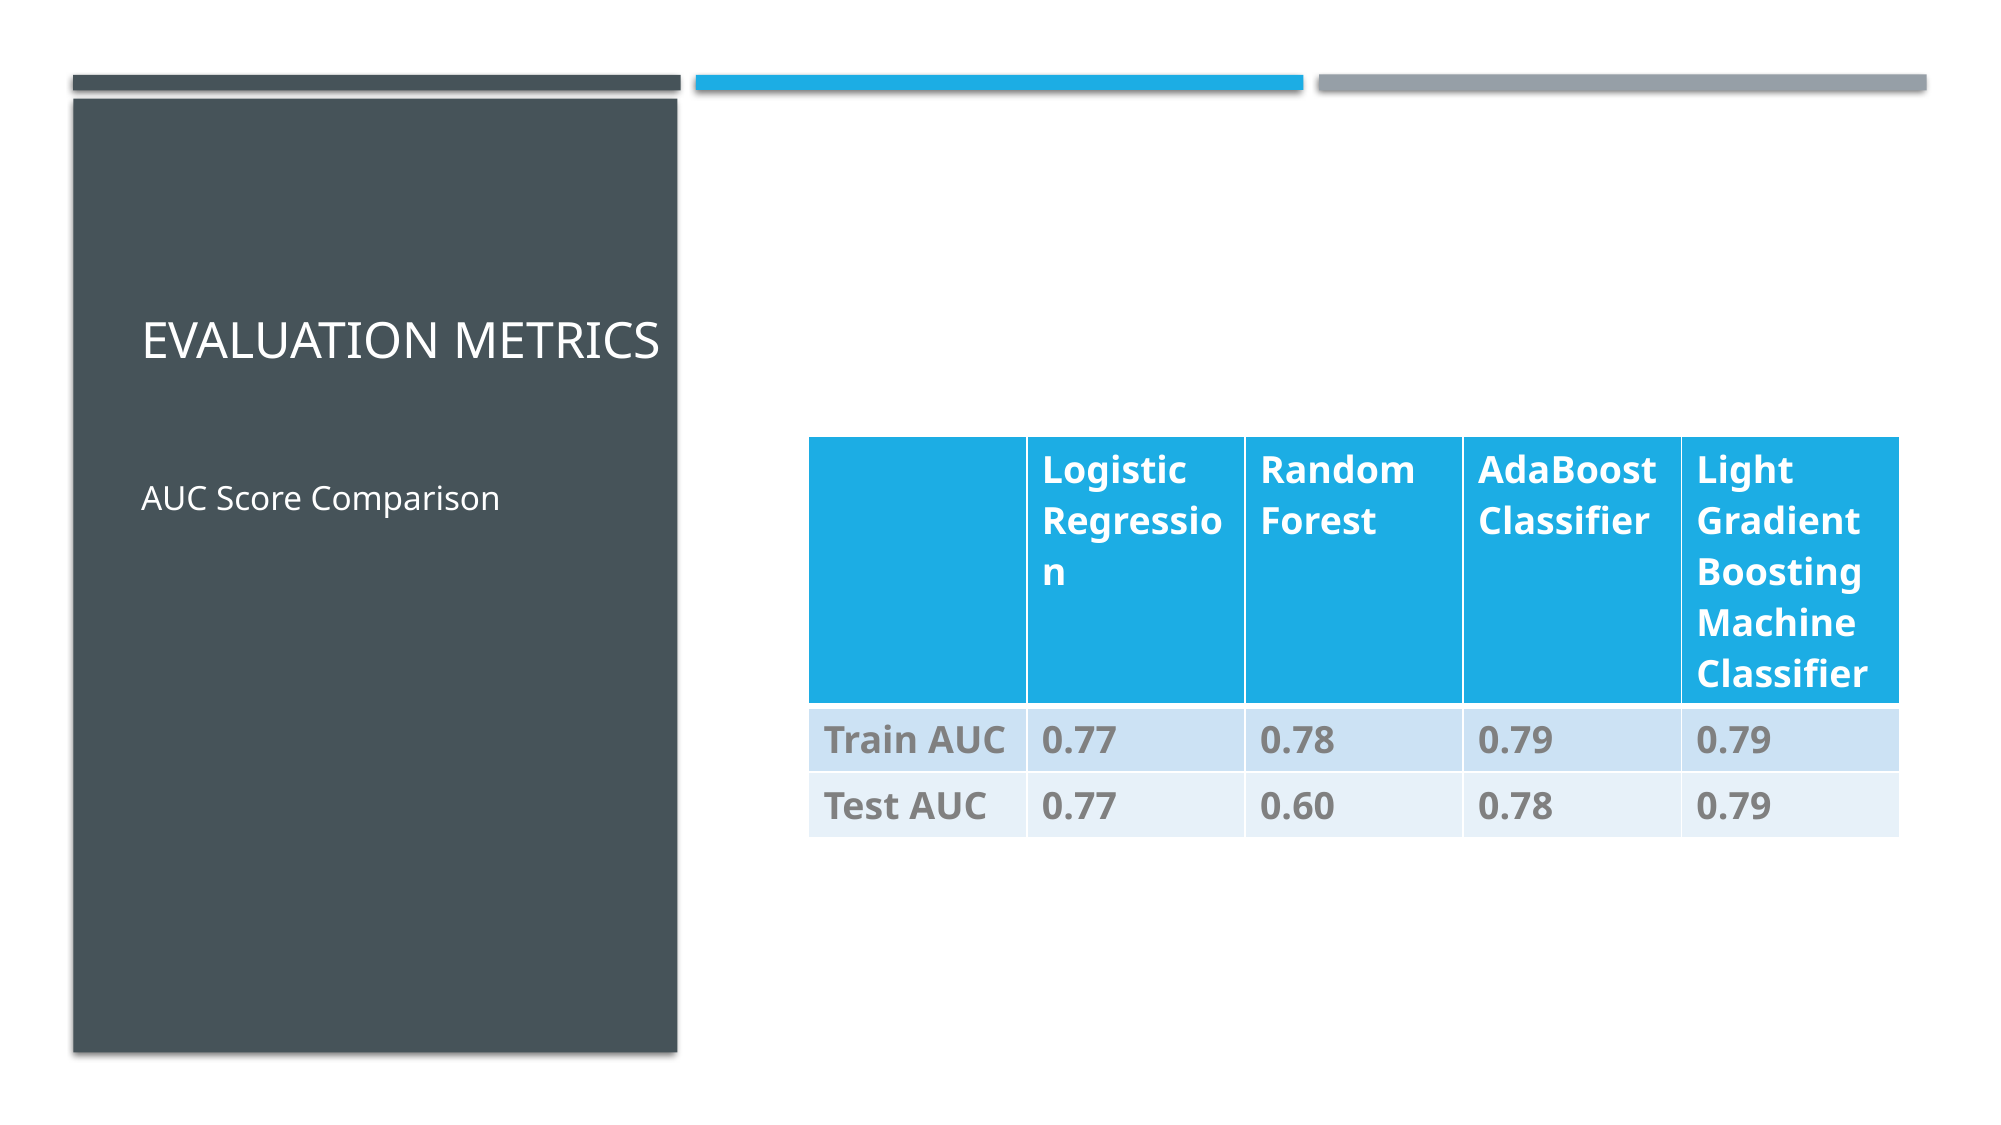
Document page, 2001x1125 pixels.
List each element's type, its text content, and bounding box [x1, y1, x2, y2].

table_header Light Gradient Boosting Machine Classifier [1682, 437, 1899, 703]
table_header AdaBoost Classifier [1464, 437, 1681, 703]
table_cell 0.78 [1464, 773, 1681, 837]
table_header Logistic Regression [1028, 437, 1244, 703]
list AUC Score Comparison [125, 465, 624, 958]
table_cell 0.77 [1028, 709, 1244, 771]
table_cell 0.77 [1028, 773, 1244, 837]
table_cell 0.78 [1246, 709, 1462, 771]
title EVALUATION METRICS [125, 153, 680, 436]
table_cell 0.79 [1682, 773, 1899, 837]
table_header Random Forest [1246, 437, 1462, 703]
table_header [809, 437, 1026, 703]
table_cell 0.79 [1682, 709, 1899, 771]
table_cell 0.79 [1464, 709, 1681, 771]
table_cell 0.60 [1246, 773, 1462, 837]
table_cell Test AUC [809, 773, 1026, 837]
table_cell Train AUC [809, 709, 1026, 771]
